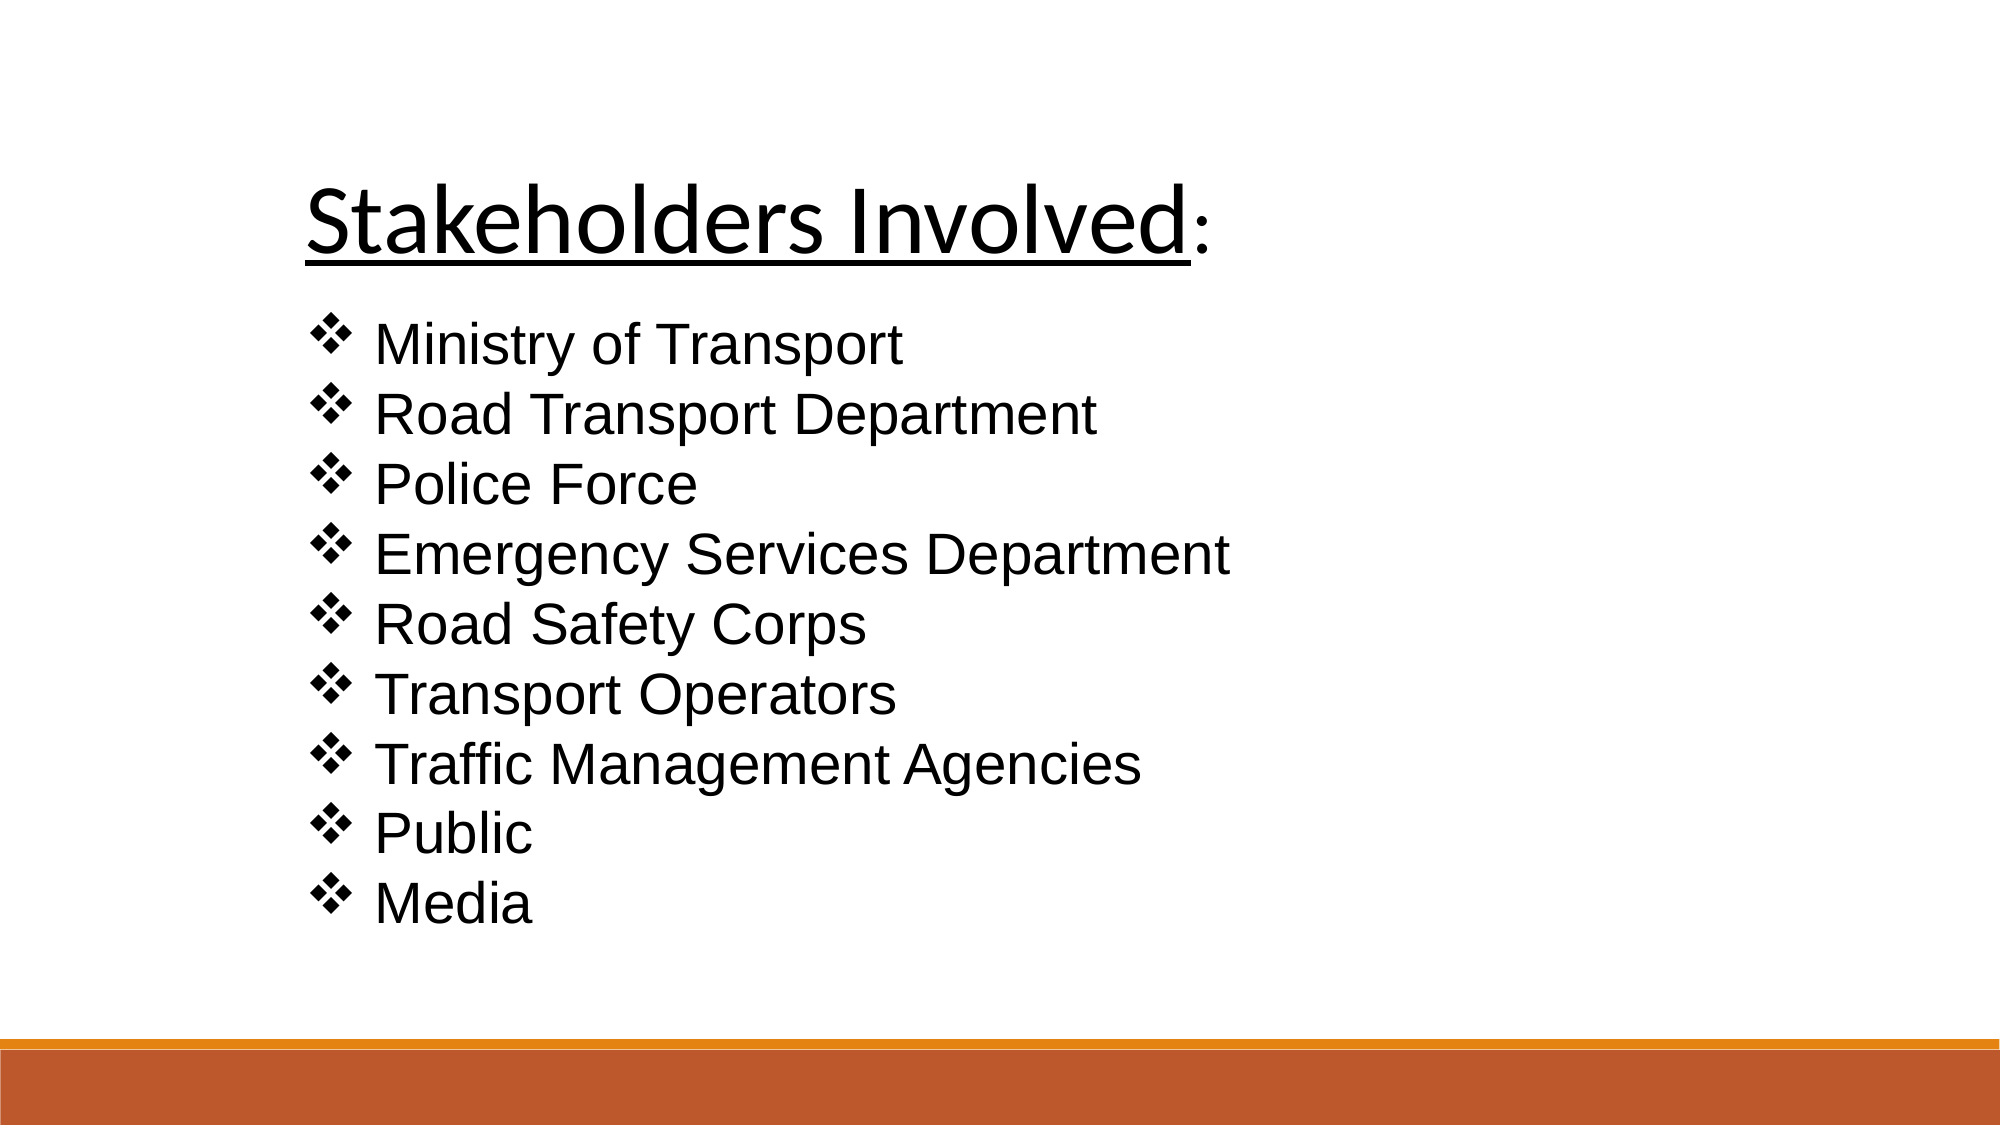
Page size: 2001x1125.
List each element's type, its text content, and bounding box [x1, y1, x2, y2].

text_box Ministry of Transport Road Transport Department Police Force Emergency Services Department Road Safety Corps Transport Operators Traffic Management Agencies Public Media [290, 298, 1334, 943]
text_box Stakeholders Involved: [290, 145, 1254, 281]
